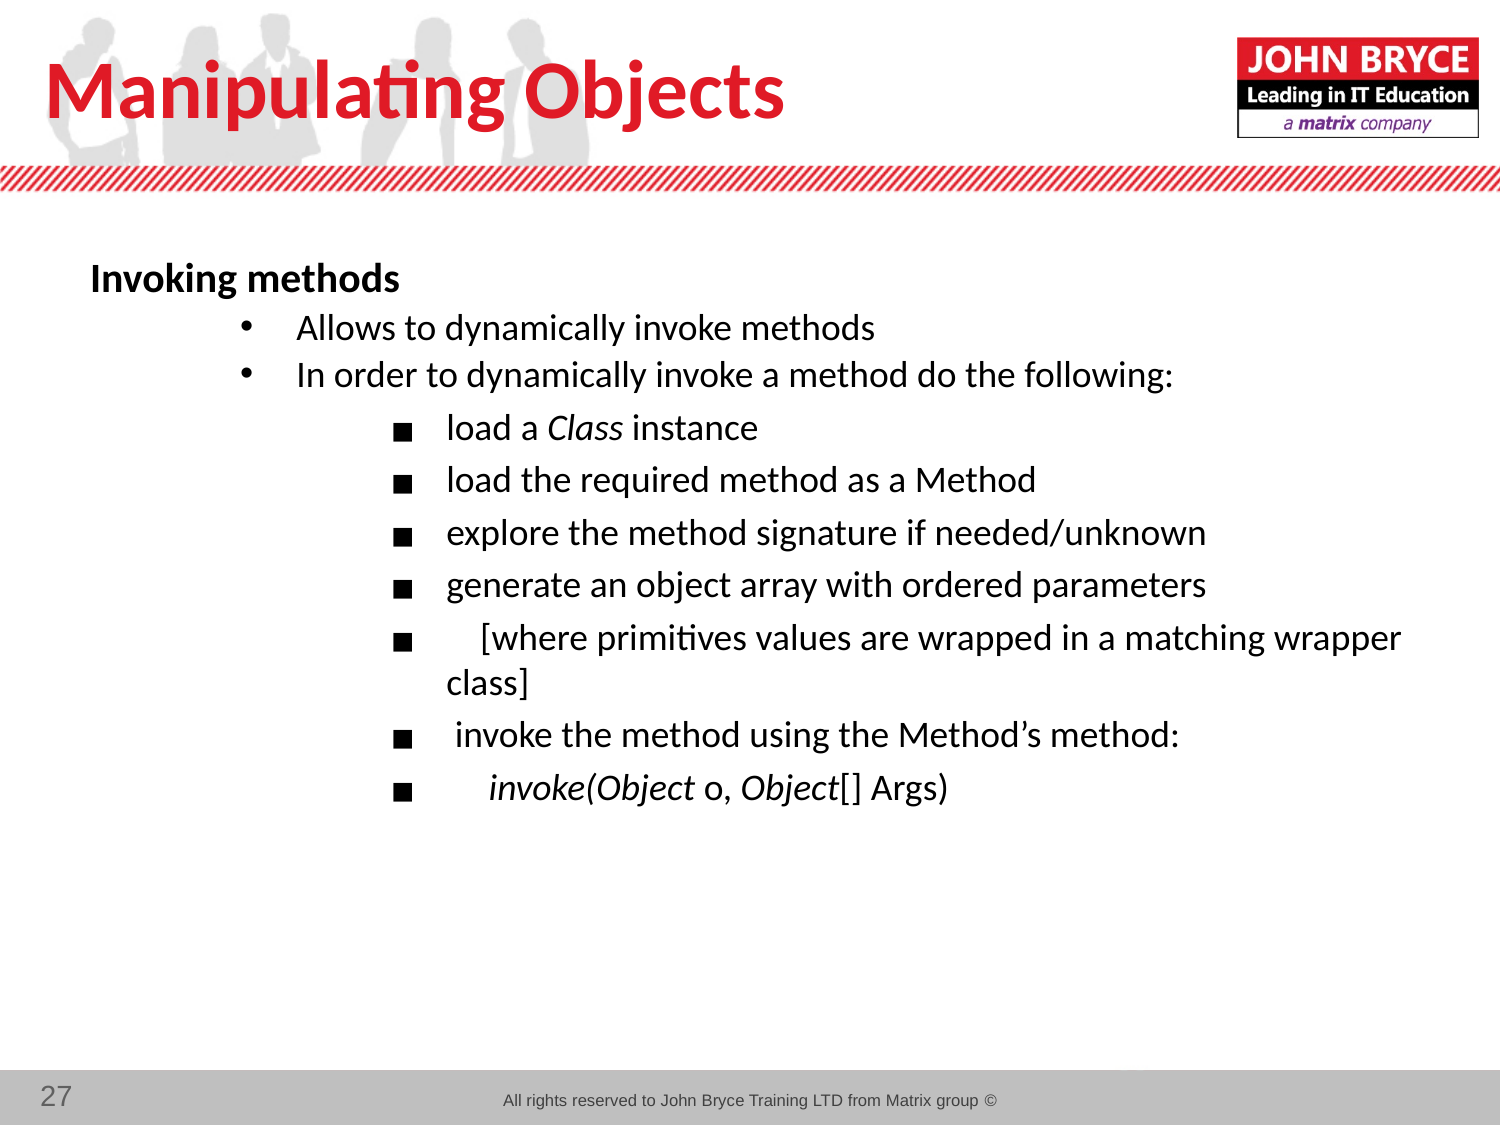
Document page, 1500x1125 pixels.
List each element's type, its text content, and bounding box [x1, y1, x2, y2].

title Manipulating Objects [29, 21, 1235, 150]
picture [0, 0, 1500, 1070]
list Invoking methods Allows to dynamically invoke methods In order to dynamically invoke a method do the following: load a Class instance load the required method as a Method explore the method signature if needed/unknown generate an object array with ordered parameters [where primitives values are wrapped in a matching wrapper class] invoke the method using the Method’s method: invoke(Object o, Object[] Args) [75, 243, 1425, 1047]
